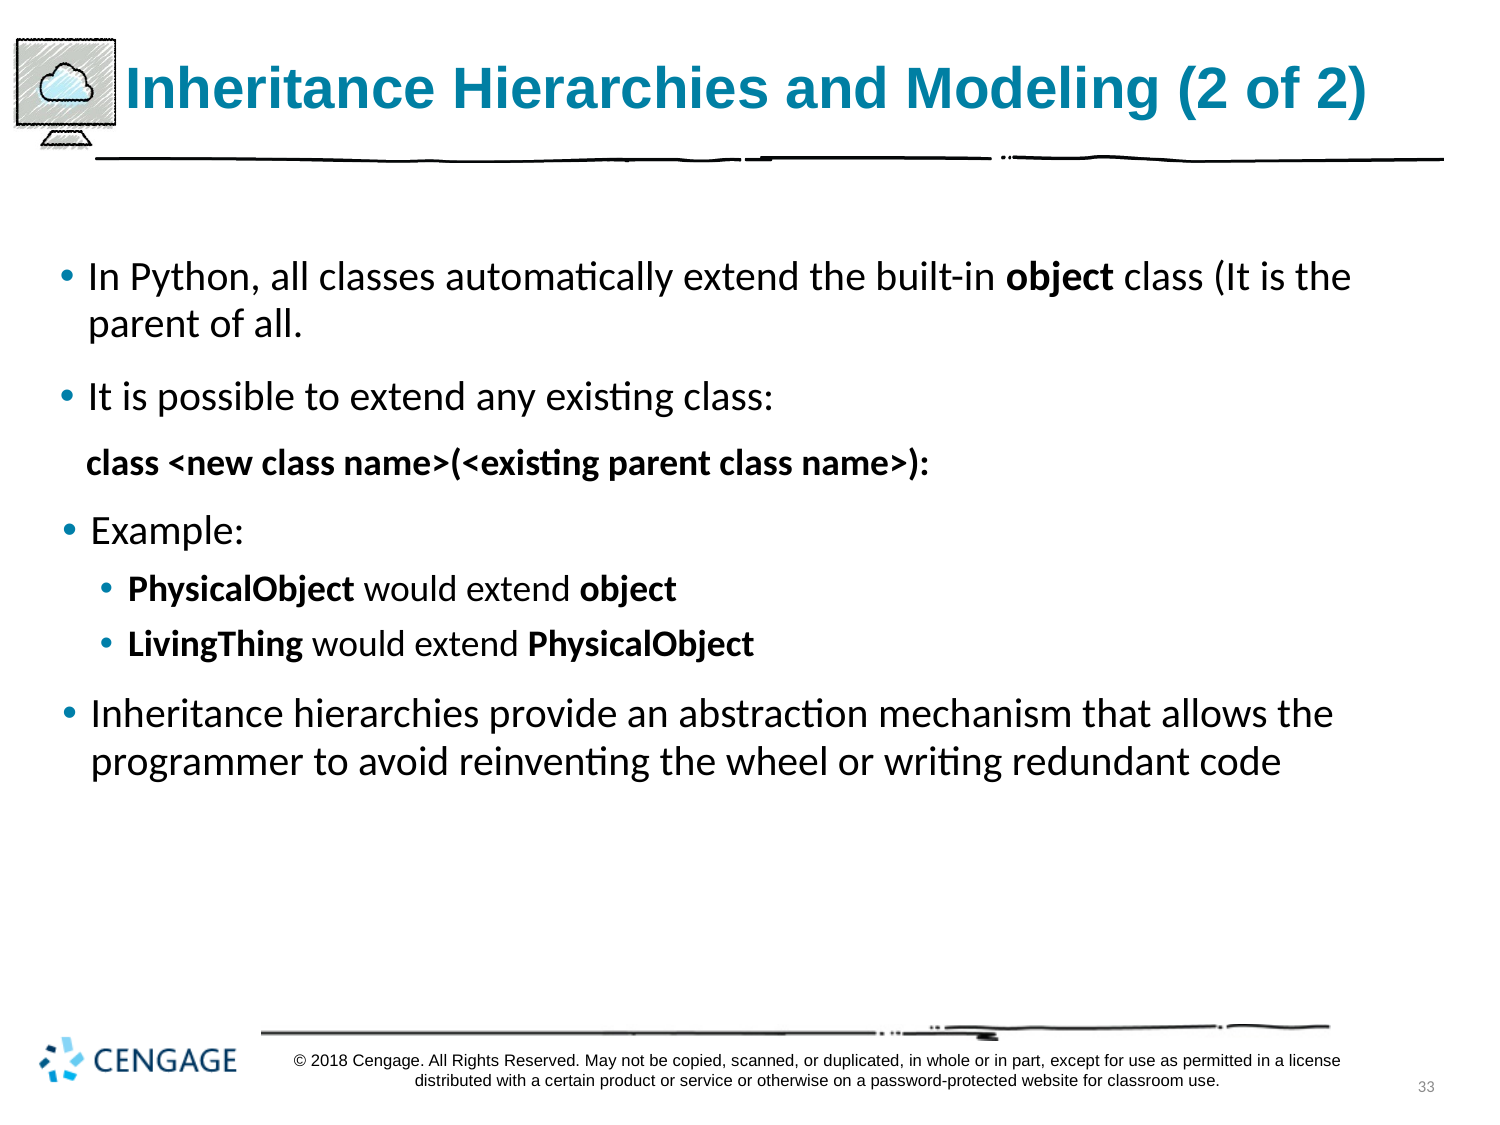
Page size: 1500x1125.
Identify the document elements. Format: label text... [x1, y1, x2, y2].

list Example: PhysicalObject would extend object LivingThing would extend PhysicalObject Inheritance hierarchies provide an abstraction mechanism that allows the programmer to avoid reinventing the wheel or writing redundant code [62, 506, 1443, 788]
picture [19, 1023, 249, 1095]
footer © 2018 Cengage. All Rights Reserved. May not be copied, scanned, or duplicated, in whole or in part, except for use as permitted in a license distributed with a certain product or service or otherwise on a password-protected website for classroom use. [262, 1050, 1375, 1090]
picture [261, 1024, 1331, 1041]
list class <new class name>(<existing parent class name>): [86, 441, 936, 485]
picture [95, 155, 1444, 163]
picture [13, 36, 117, 151]
list In Python, all classes automatically extend the built-in object class (It is the parent of all. It is possible to extend any existing class: [59, 252, 1441, 422]
title Inheritance Hierarchies and Modeling (2 of 2) [125, 60, 1442, 121]
